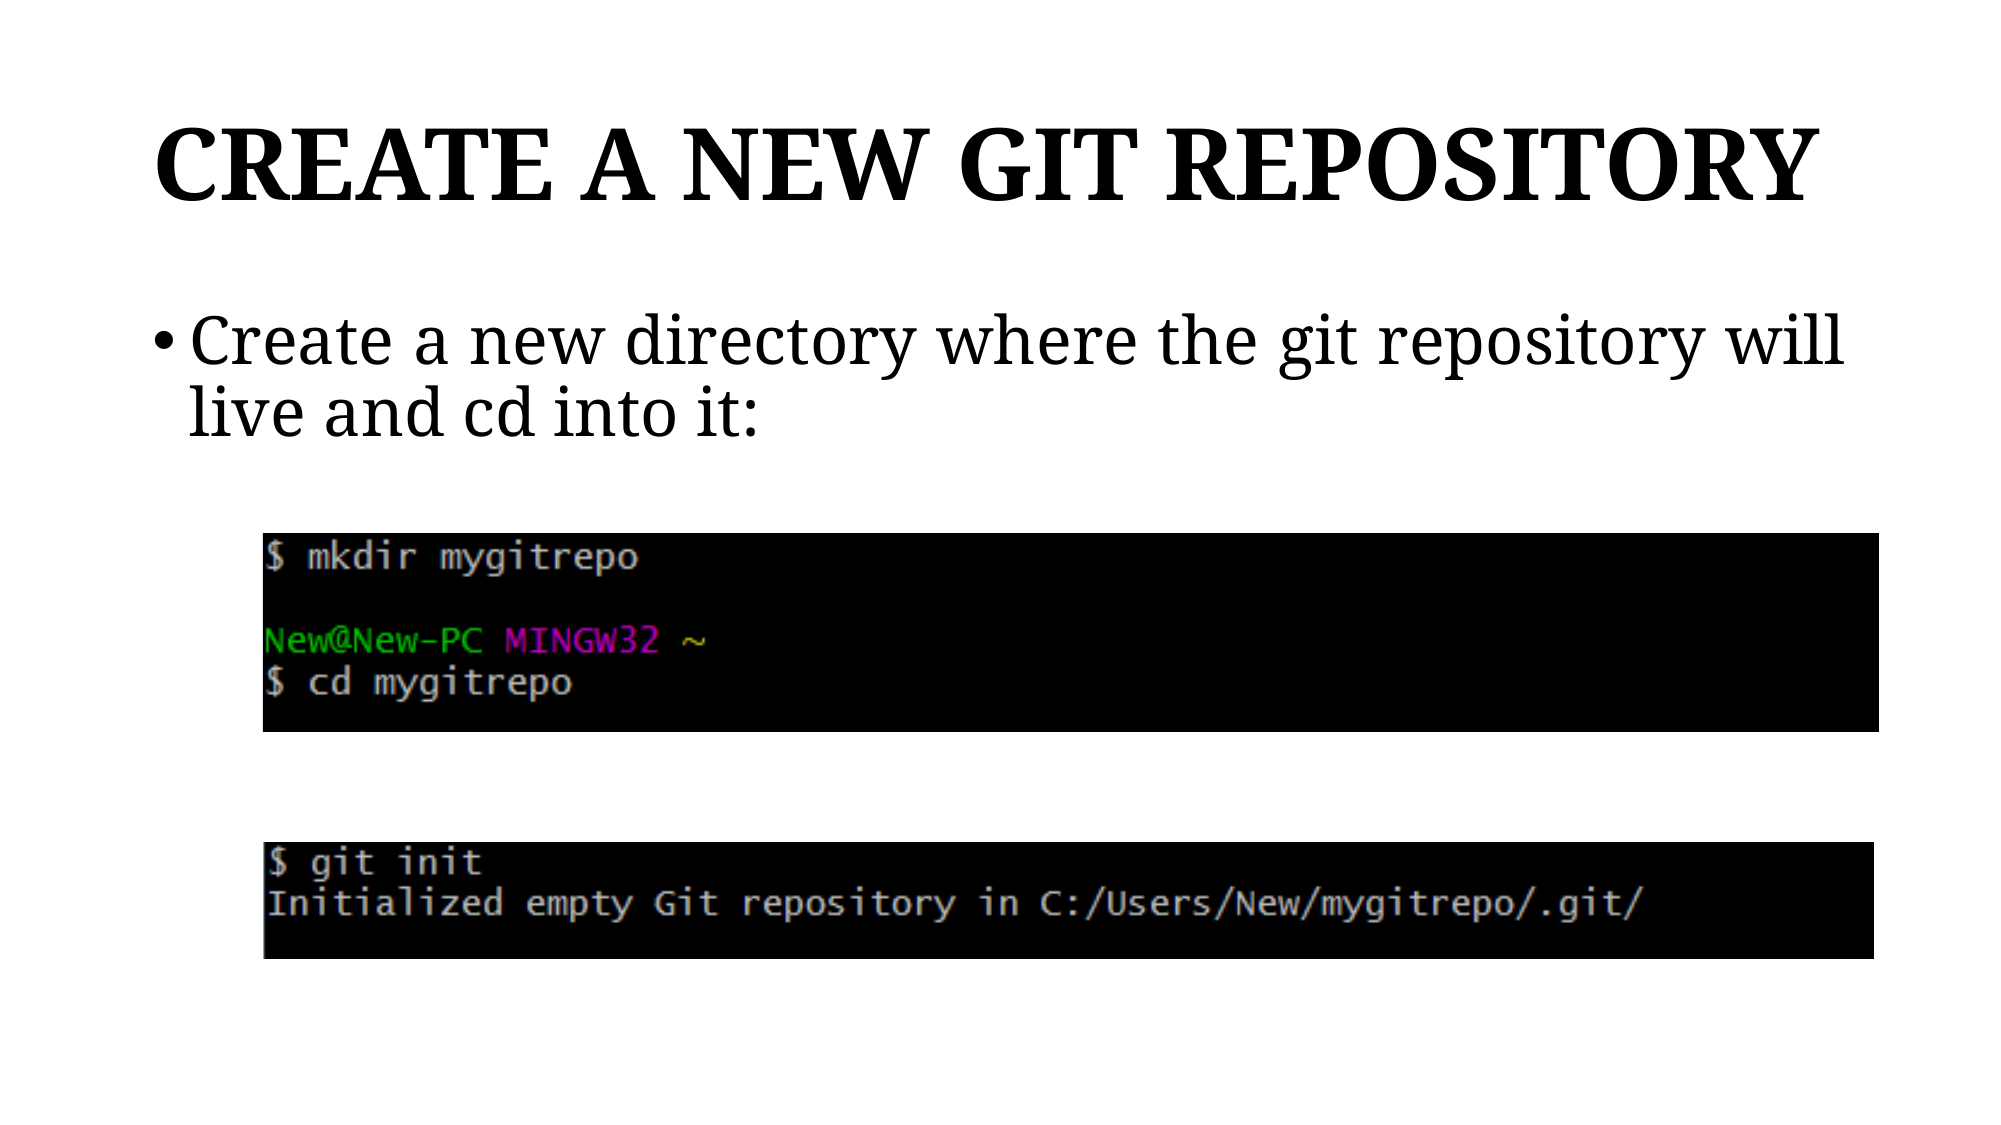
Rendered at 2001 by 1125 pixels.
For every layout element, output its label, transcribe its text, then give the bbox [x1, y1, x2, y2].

picture [263, 842, 1874, 960]
list Create a new directory where the git repository will live and cd into it: [137, 299, 1863, 1014]
title CREATE A NEW GIT REPOSITORY [137, 59, 1863, 278]
picture [262, 533, 1879, 732]
